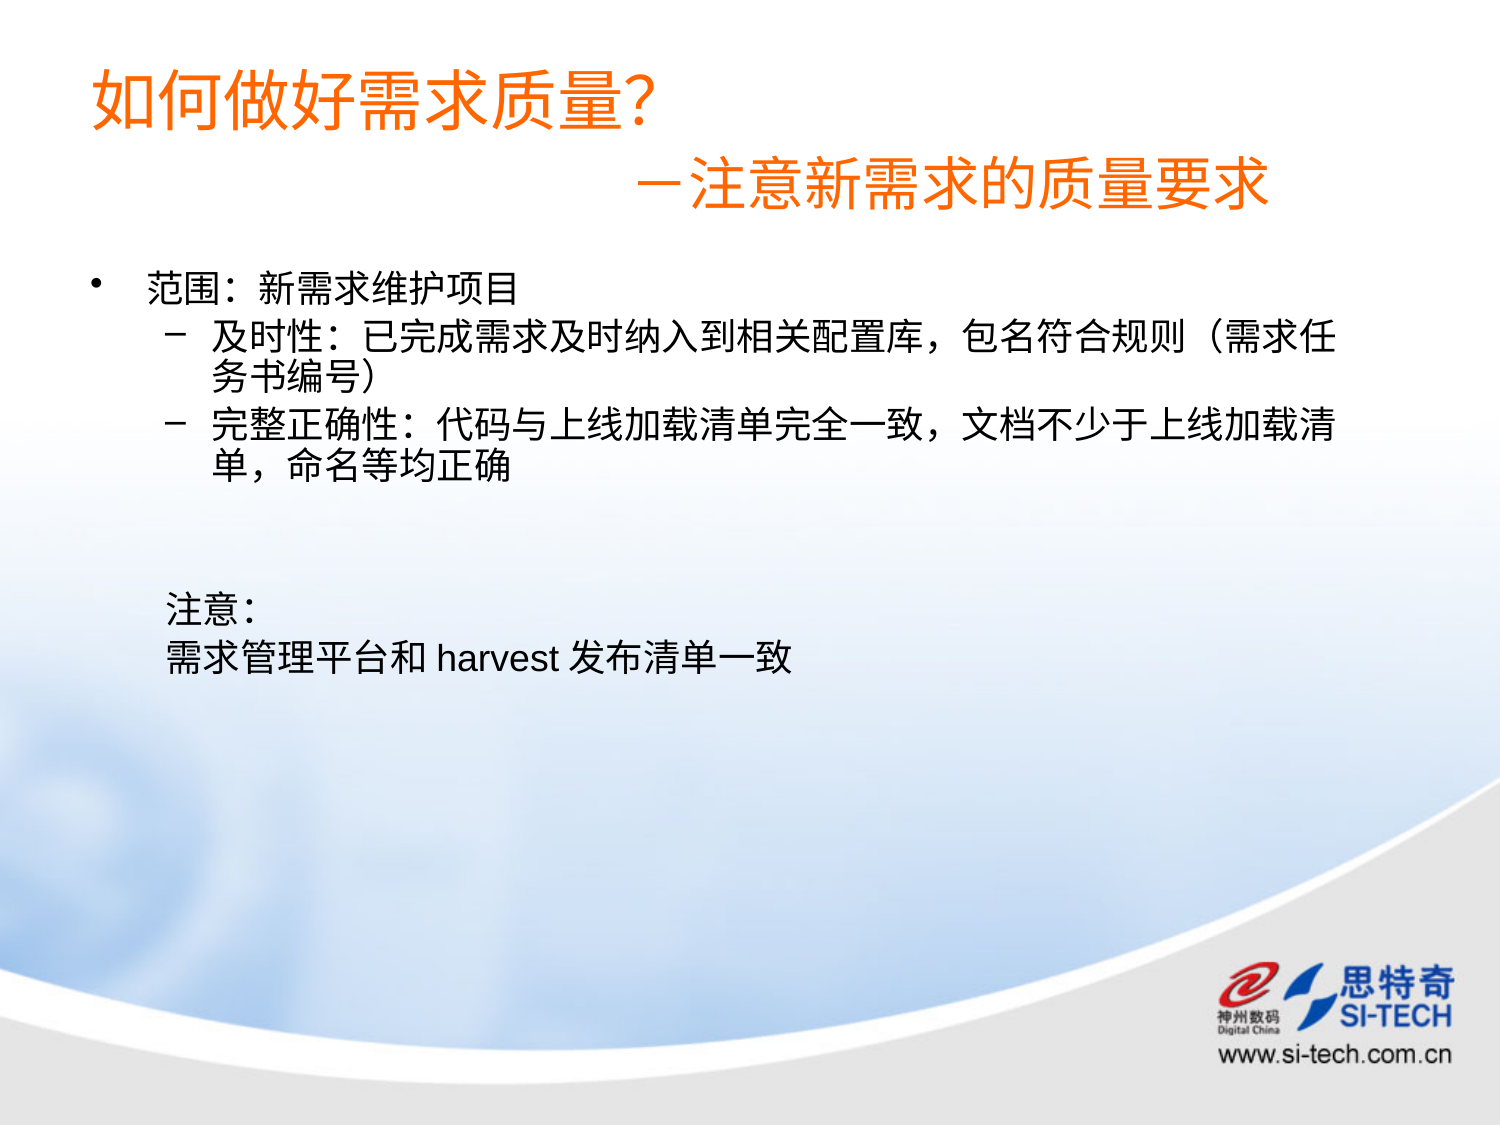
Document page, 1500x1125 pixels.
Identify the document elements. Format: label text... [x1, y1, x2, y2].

picture [0, 0, 1500, 1125]
list 范围：新需求维护项目 及时性：已完成需求及时纳入到相关配置库，包名符合规则（需求任务书编号） 完整正确性：代码与上线加载清单完全一致，文档不少于上线加载清单，命名等均正确 注意： 需求管理平台和harvest发布清单一致 [74, 262, 1353, 528]
title 如何做好需求质量？ －注意新需求的质量要求 [74, 44, 1426, 233]
